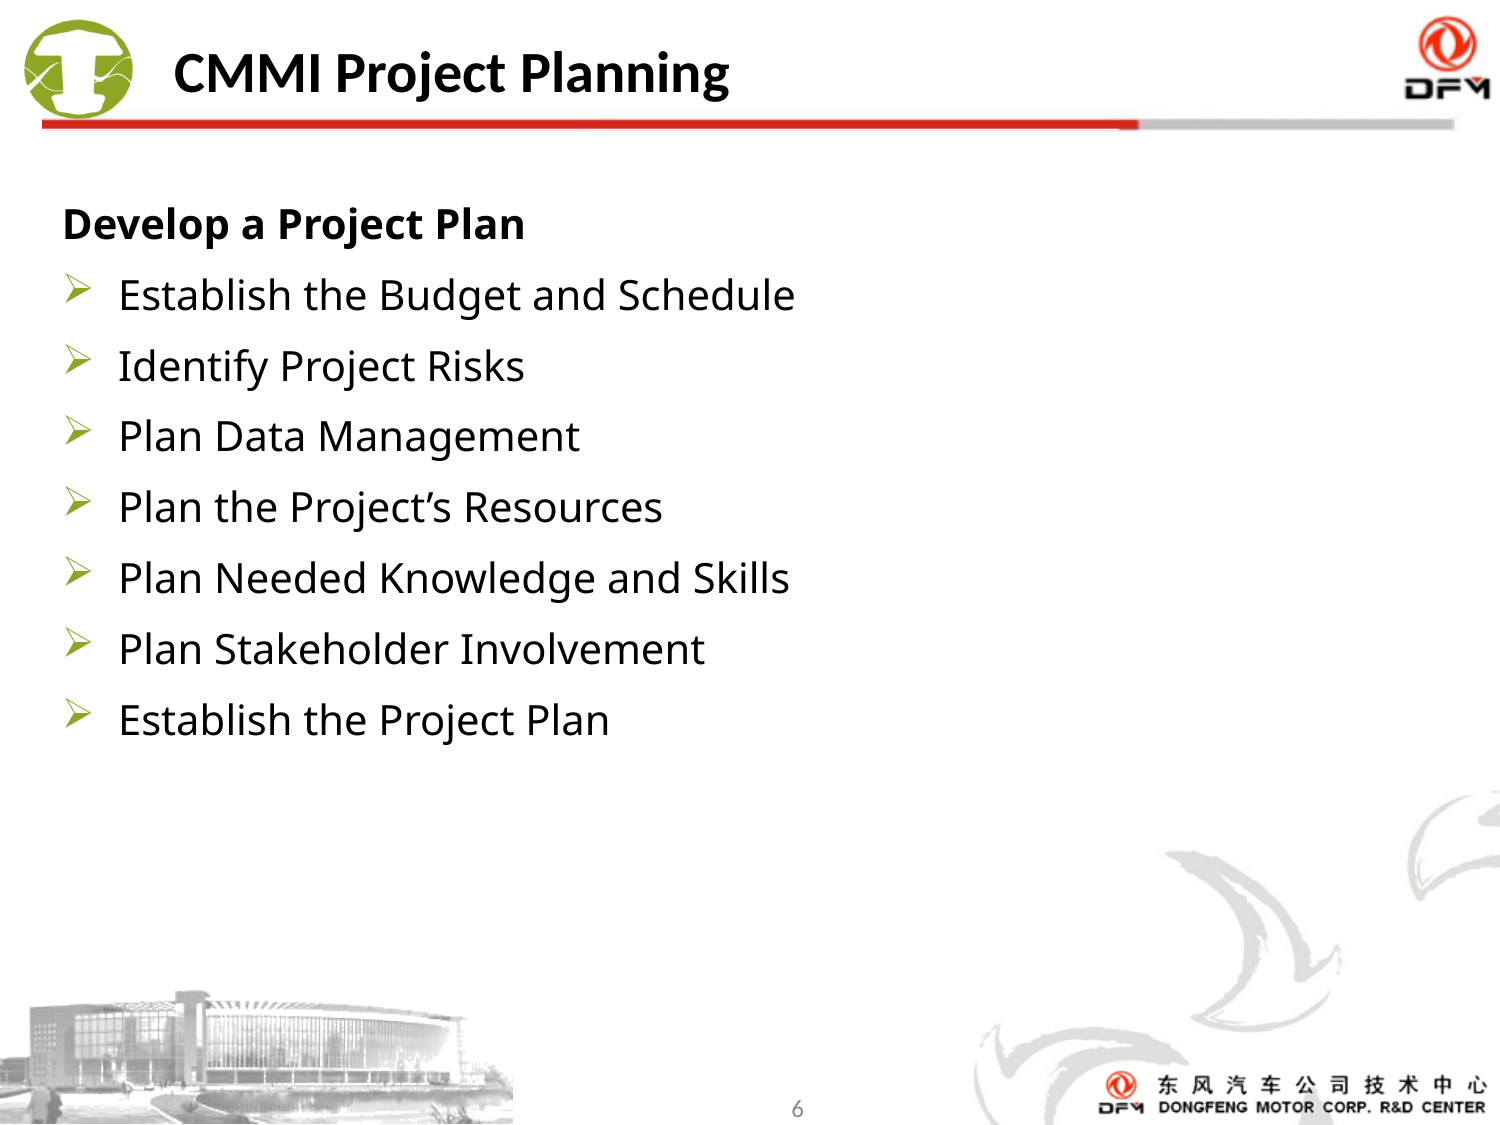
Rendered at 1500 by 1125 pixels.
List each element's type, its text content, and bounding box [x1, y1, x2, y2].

title CMMI Project Planning [159, 12, 1376, 125]
picture [937, 748, 1500, 1125]
picture [23, 19, 1463, 138]
picture [0, 968, 513, 1124]
picture [1400, 7, 1500, 106]
slide_number 6 [622, 1089, 973, 1125]
list Develop a Project Plan Establish the Budget and Schedule Identify Project Risks Plan Data Management Plan the Project’s Resources Plan Needed Knowledge and Skills Plan Stakeholder Involvement Establish the Project Plan [46, 177, 1454, 962]
